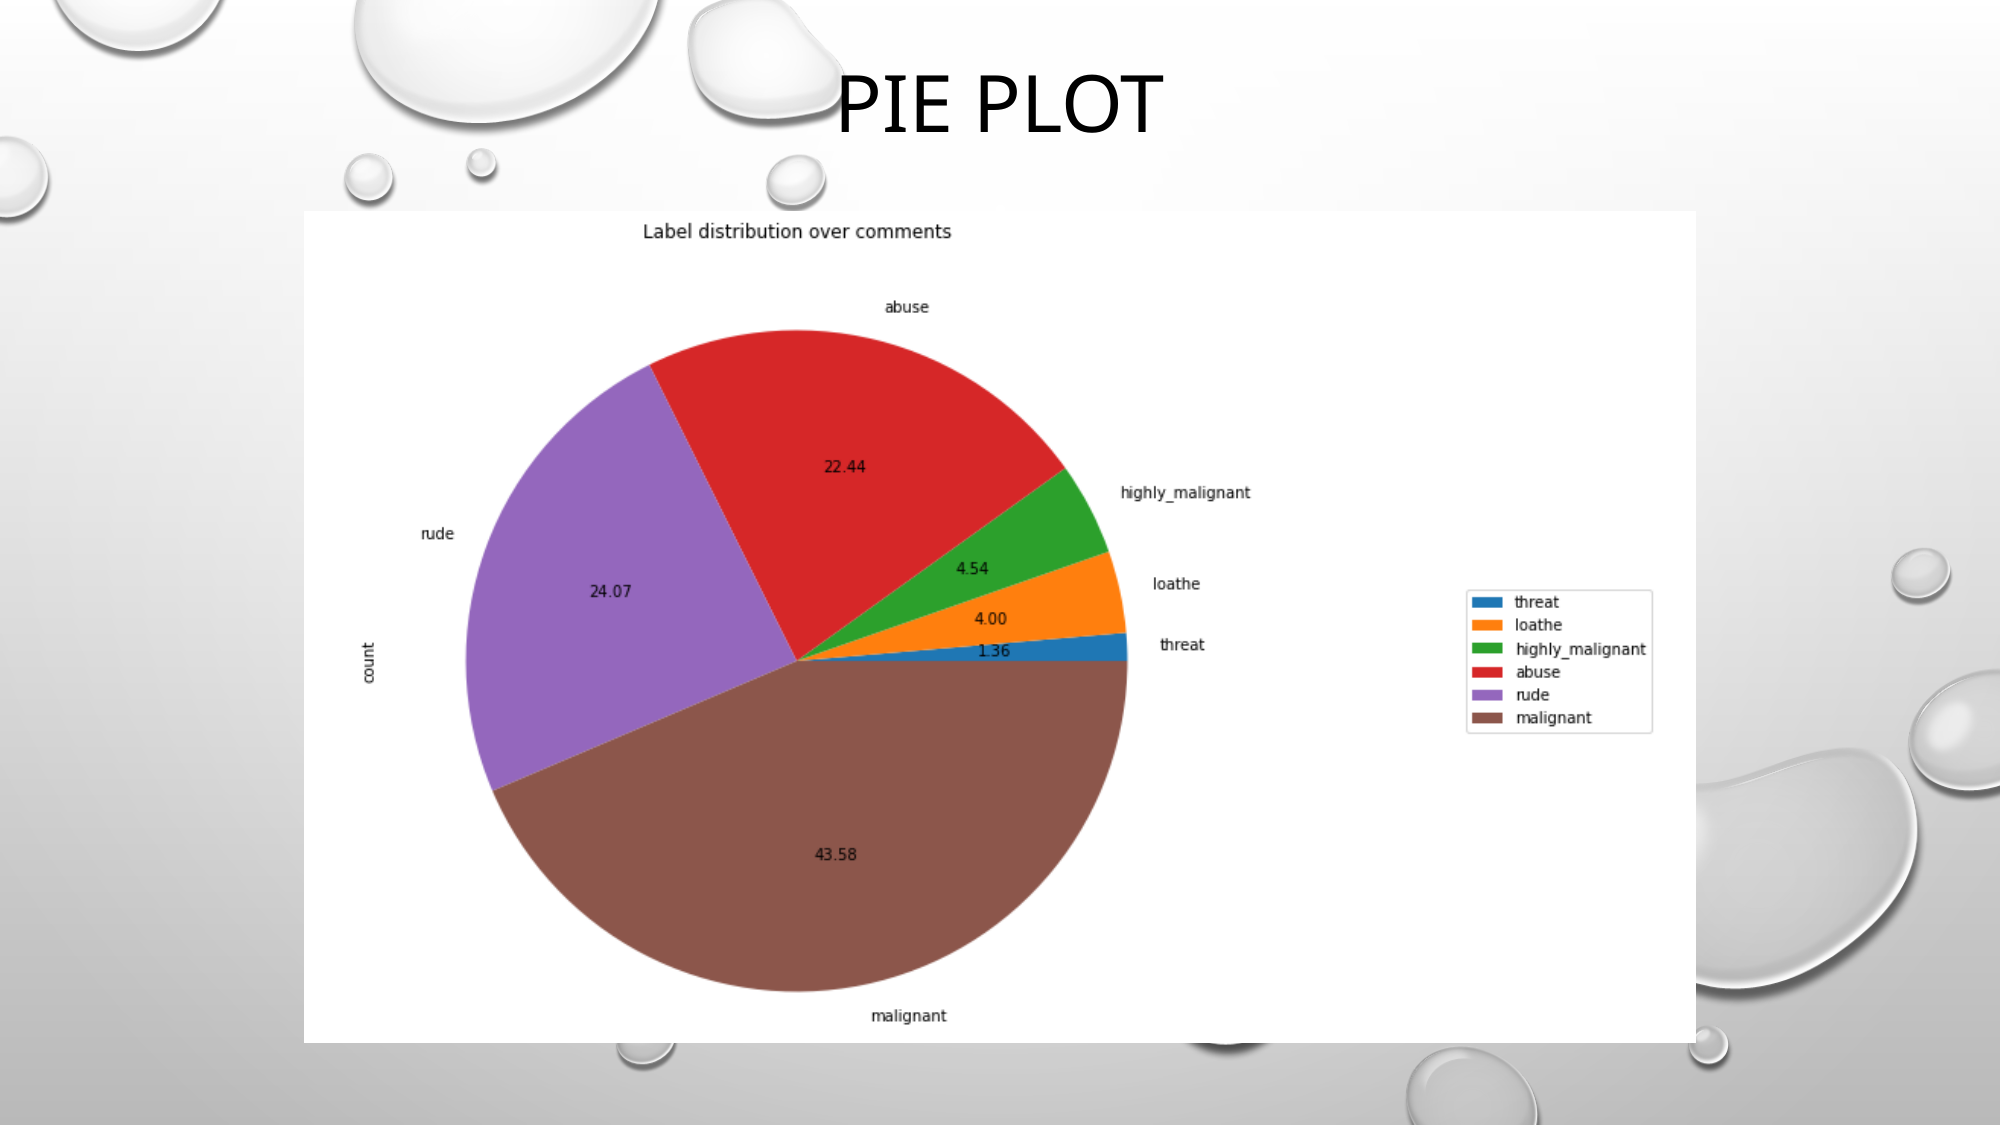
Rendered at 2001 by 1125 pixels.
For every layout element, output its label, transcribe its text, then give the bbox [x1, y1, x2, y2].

title PIE PLOT [798, 55, 1202, 158]
picture [0, 0, 2000, 1125]
